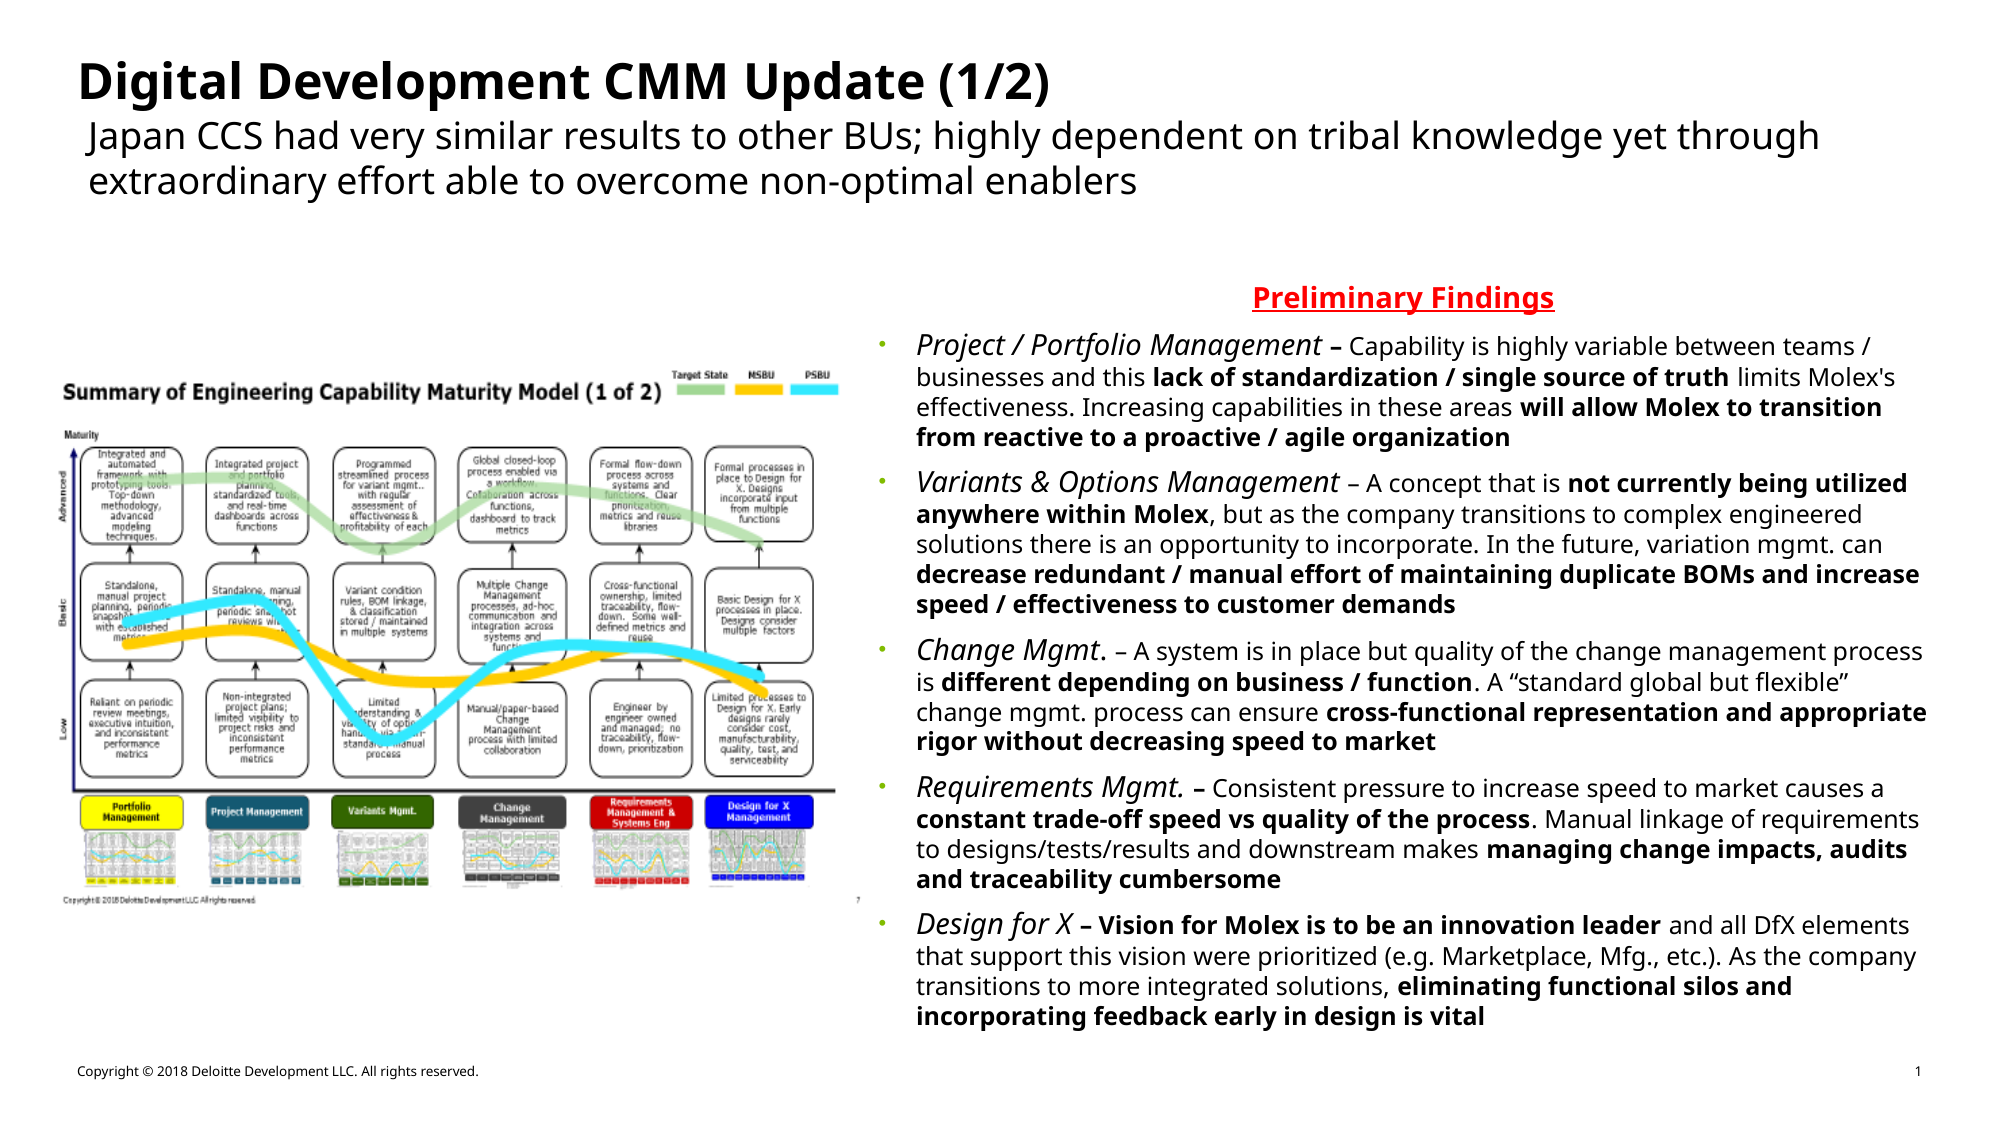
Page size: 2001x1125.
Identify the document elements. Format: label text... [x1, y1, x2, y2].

list Japan CCS had very similar results to other BUs; highly dependent on tribal knowledge yet through extraordinary effort able to overcome non-optimal enablers [88, 112, 1944, 219]
text_box Preliminary Findings Project / Portfolio Management – Capability is highly variable between teams / businesses and this lack of standardization / single source of truth limits Molex's effectiveness. Increasing capabilities in these areas will allow Molex to transition from reactive to a proactive / agile organization Variants & Options Management – A concept that is not currently being utilized anywhere within Molex, but as the company transitions to complex engineered solutions there is an opportunity to incorporate. In the future, variation mgmt. can decrease redundant / manual effort of maintaining duplicate BOMs and increase speed / effectiveness to customer demands Change Mgmt. – A system is in place but quality of the change management process is different depending on business / function. A “standard global but flexible” change mgmt. process can ensure cross-functional representation and appropriate rigor without decreasing speed to market Requirements Mgmt. – Consistent pressure to increase speed to market causes a constant trade-off speed vs quality of the process. Manual linkage of requirements to designs/tests/results and downstream makes managing change impacts, audits and traceability cumbersome Design for X – Vision for Molex is to be an innovation leader and all DfX elements that support this vision were prioritized (e.g. Marketplace, Mfg., etc.). As the company transitions to more integrated solutions, eliminating functional silos and incorporating feedback early in design is vital [863, 271, 1944, 1002]
picture [30, 345, 896, 928]
text_box Digital Development CMM Update (1/2) [77, 65, 1923, 121]
